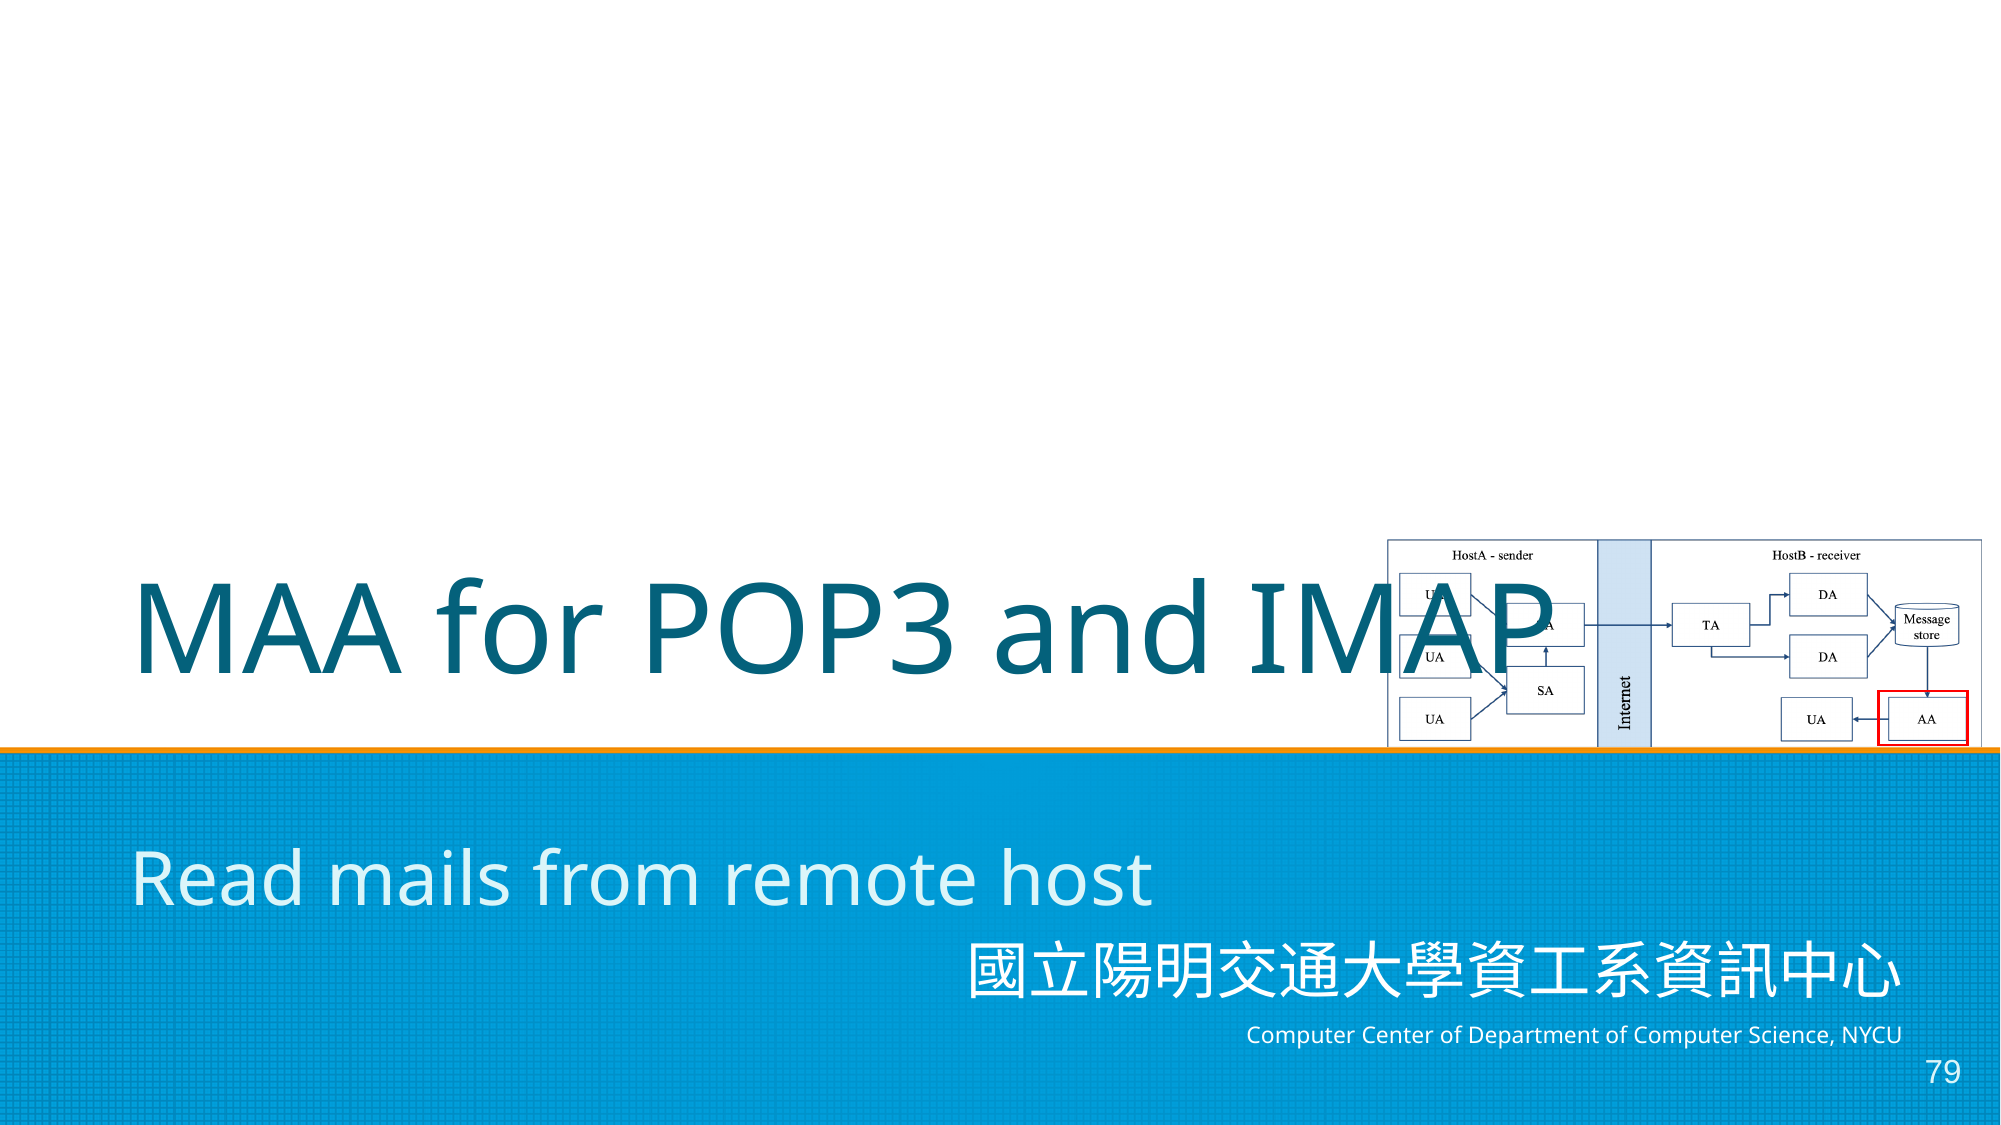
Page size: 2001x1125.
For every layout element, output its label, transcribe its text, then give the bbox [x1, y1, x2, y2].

slide_number 79 [1897, 1042, 1988, 1103]
title MAA for POP3 and IMAP [114, 184, 1898, 709]
picture [0, 0, 2001, 754]
subtitle Read mails from remote host [114, 822, 1898, 1060]
